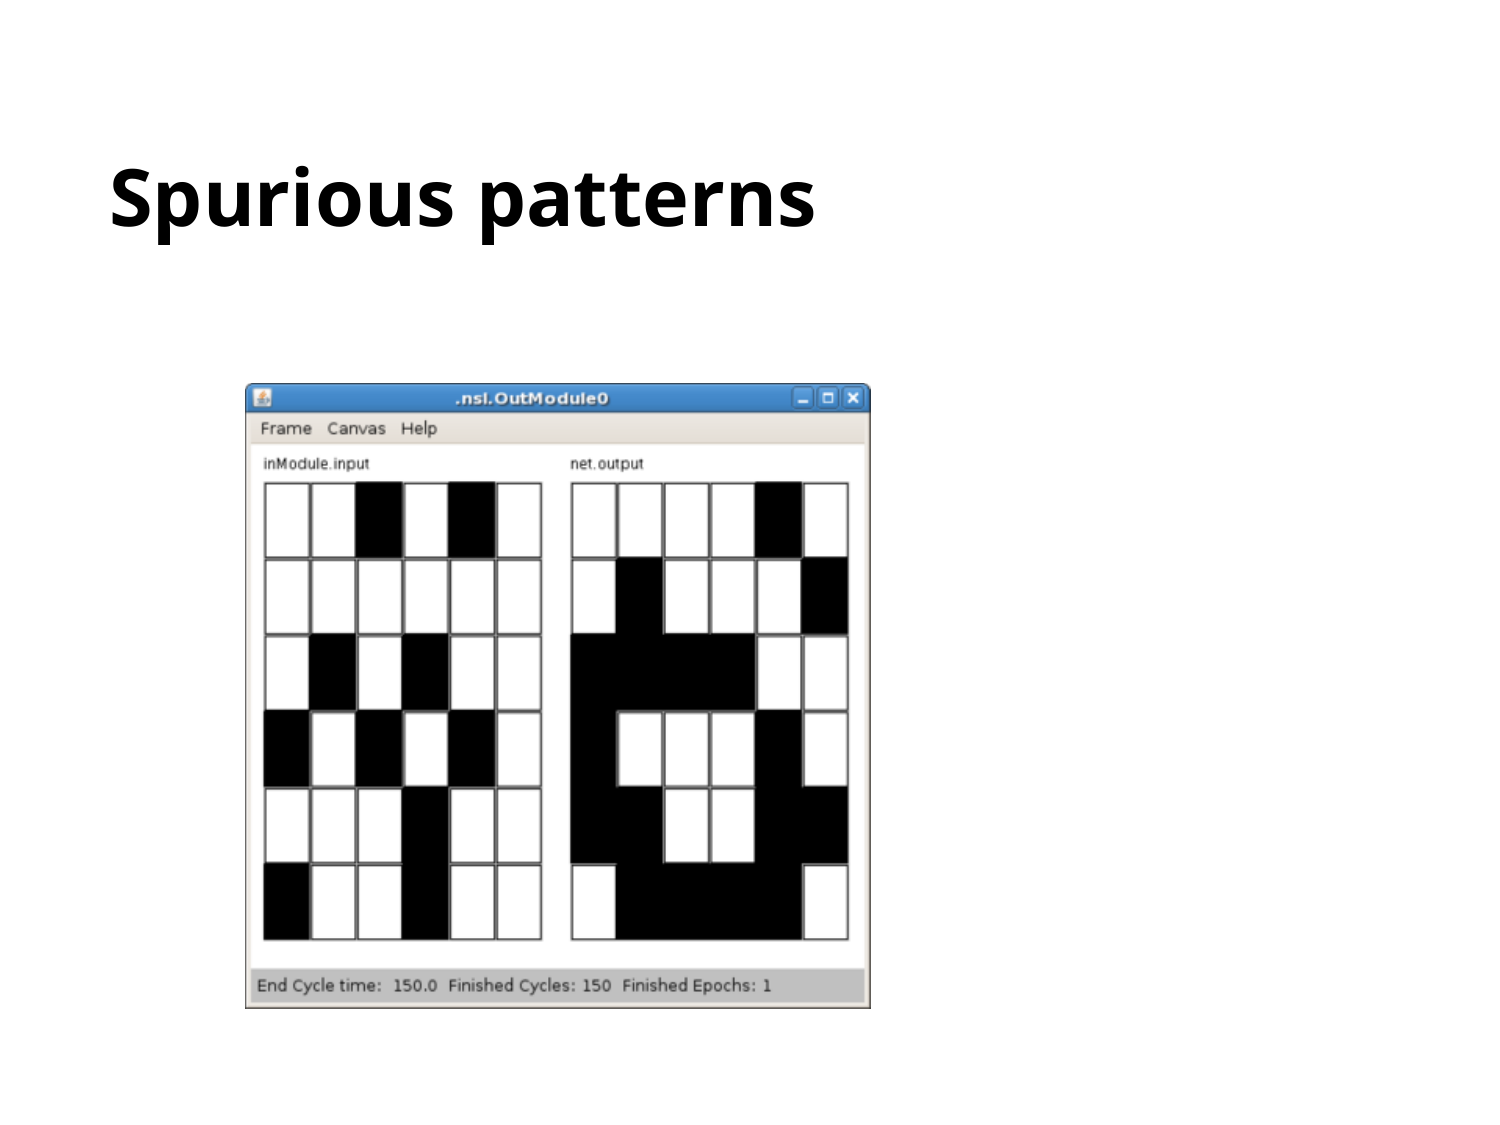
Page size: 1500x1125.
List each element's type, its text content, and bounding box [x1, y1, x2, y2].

picture [245, 383, 872, 1009]
title Spurious patterns [93, 49, 1407, 250]
